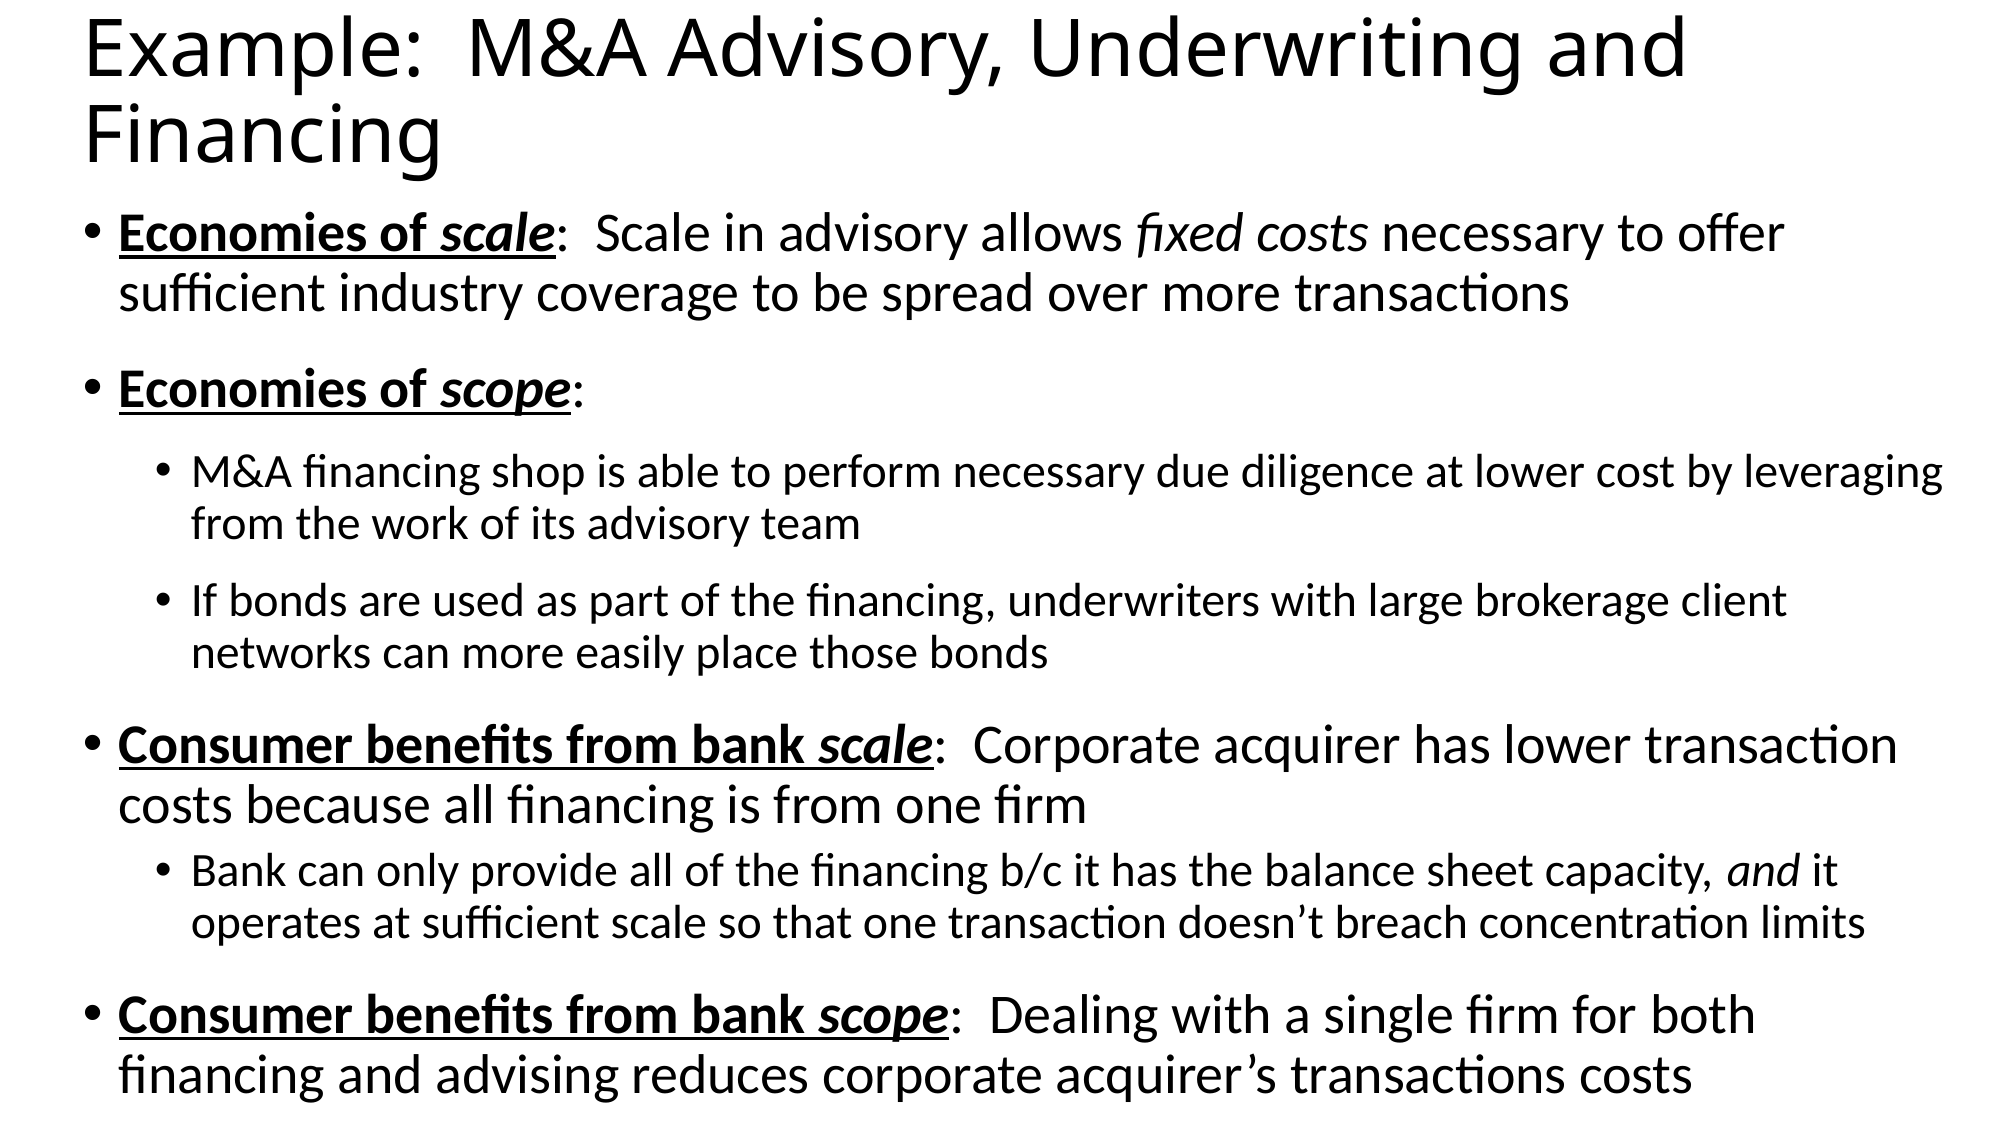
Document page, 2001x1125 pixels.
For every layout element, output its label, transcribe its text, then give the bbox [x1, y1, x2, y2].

title Example: M&A Advisory, Underwriting and Financing [67, 0, 1909, 188]
list Economies of scale: Scale in advisory allows fixed costs necessary to offer sufficient industry coverage to be spread over more transactions Economies of scope: M&A financing shop is able to perform necessary due diligence at lower cost by leveraging from the work of its advisory team If bonds are used as part of the financing, underwriters with large brokerage client networks can more easily place those bonds Consumer benefits from bank scale: Corporate acquirer has lower transaction costs because all financing is from one firm Bank can only provide all of the financing b/c it has the balance sheet capacity, and it operates at sufficient scale so that one transaction doesn’t breach concentration limits Consumer benefits from bank scope: Dealing with a single firm for both financing and advising reduces corporate acquirer’s transactions costs [67, 195, 1979, 1121]
